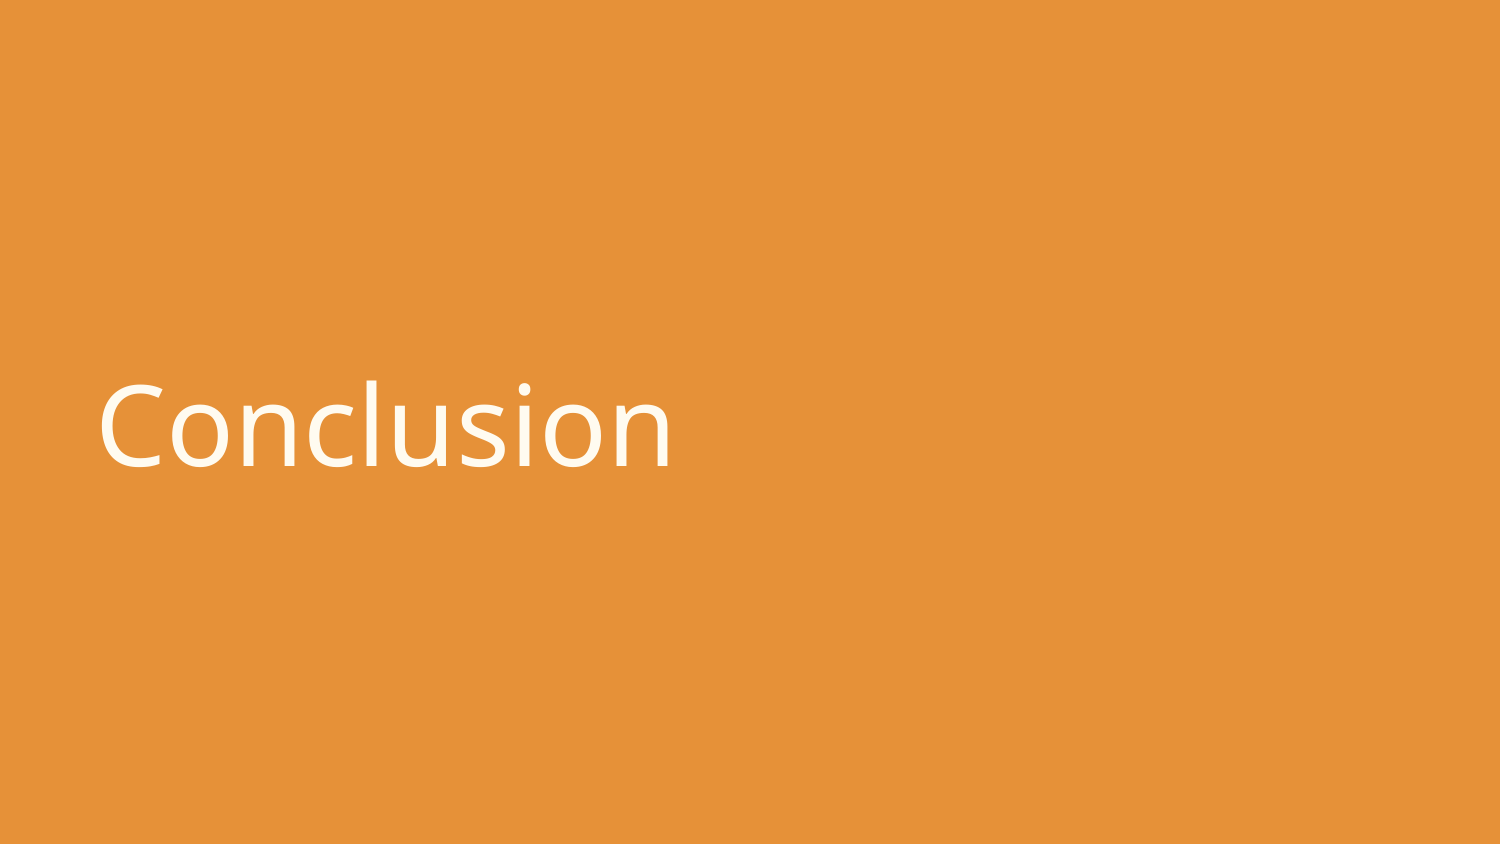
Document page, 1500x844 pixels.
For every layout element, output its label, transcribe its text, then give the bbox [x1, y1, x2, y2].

title Conclusion [80, 86, 1000, 758]
